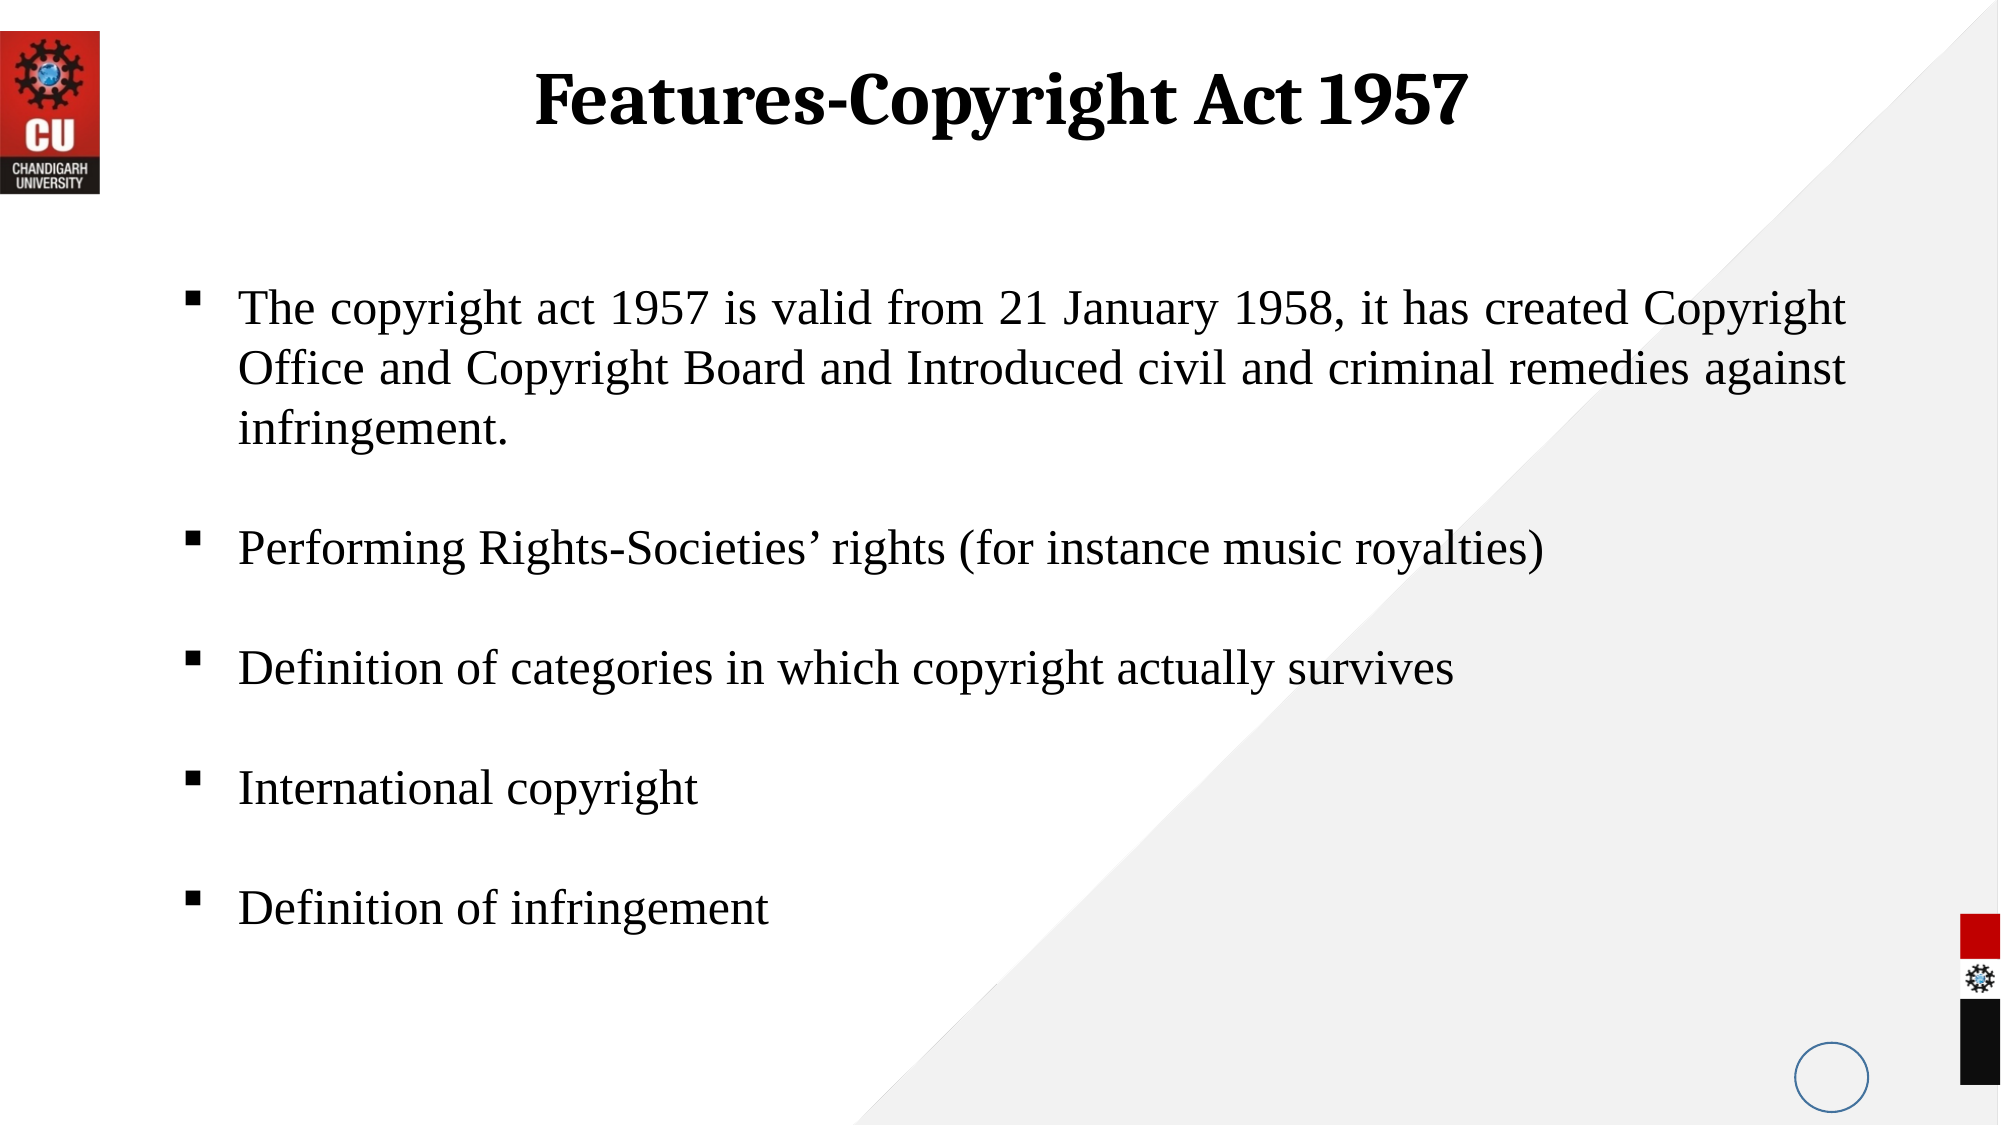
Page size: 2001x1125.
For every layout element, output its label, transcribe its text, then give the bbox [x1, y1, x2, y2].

title Features-Copyright Act 1957 [139, 42, 1865, 157]
list The copyright act 1957 is valid from 21 January 1958, it has created Copyright Office and Copyright Board and Introduced civil and criminal remedies against infringement. Performing Rights-Societies’ rights (for instance music royalties) Definition of categories in which copyright actually survives International copyright Definition of infringement [137, 267, 1863, 1010]
picture [0, 0, 2001, 1125]
